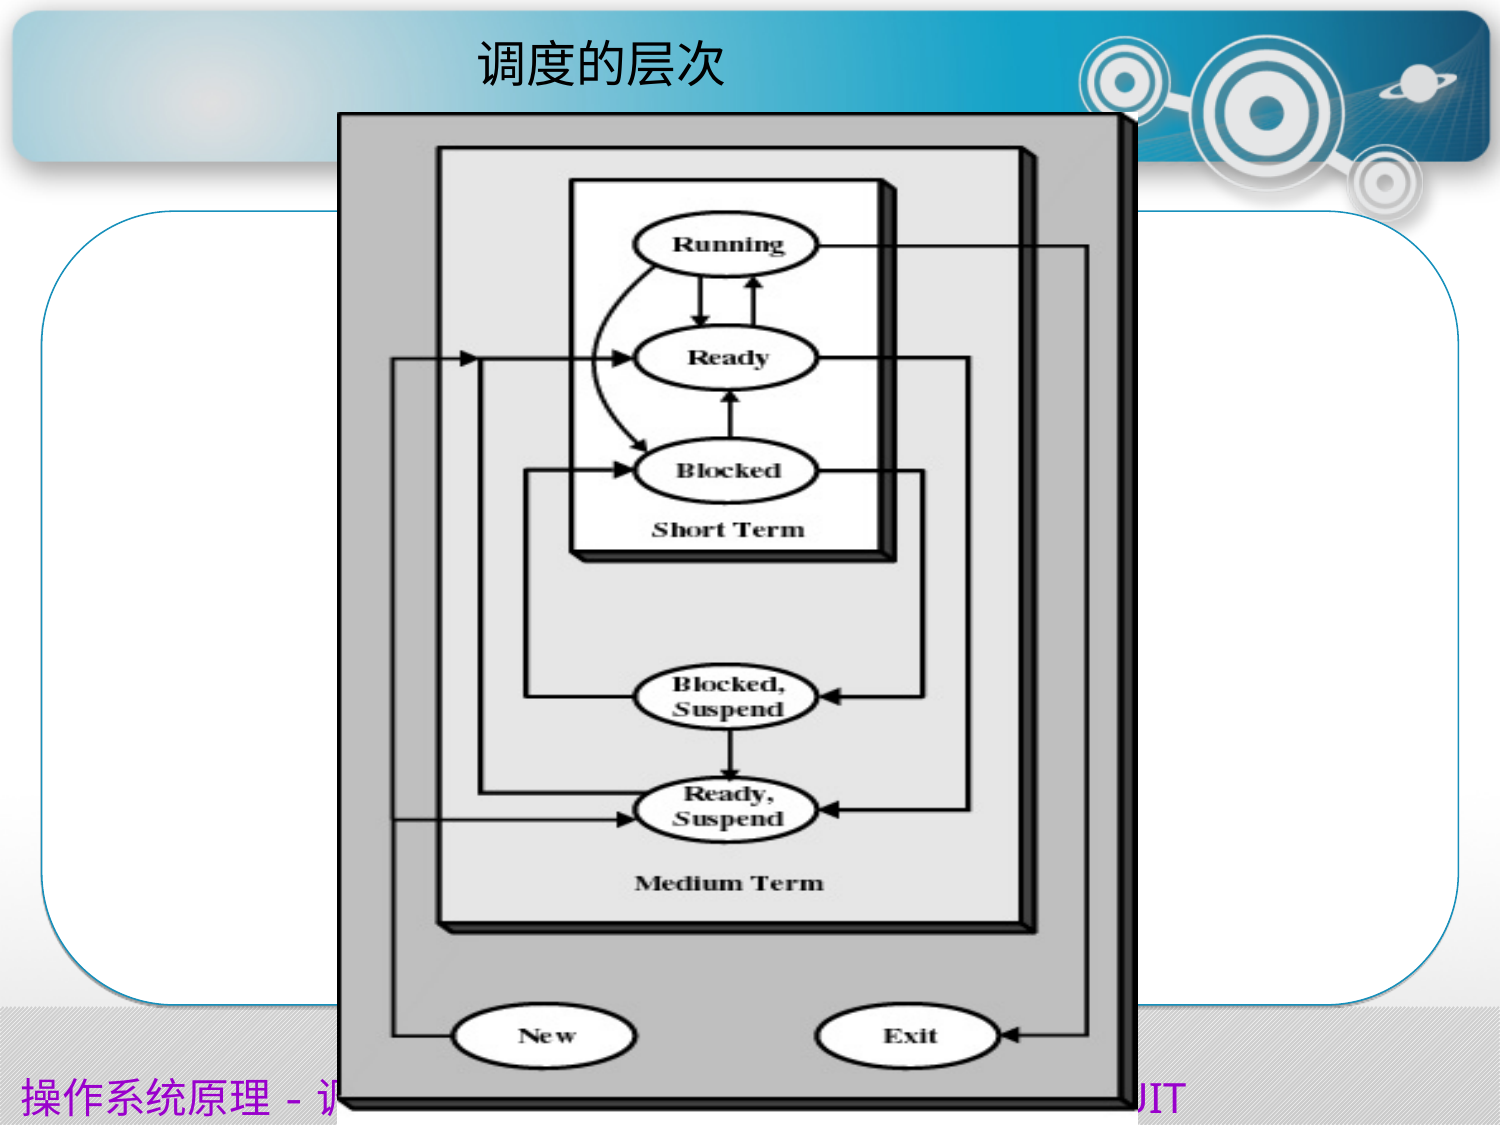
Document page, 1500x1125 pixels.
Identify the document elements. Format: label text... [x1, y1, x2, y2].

title 调度的层次 [75, 24, 1128, 212]
picture [0, 0, 1500, 1125]
